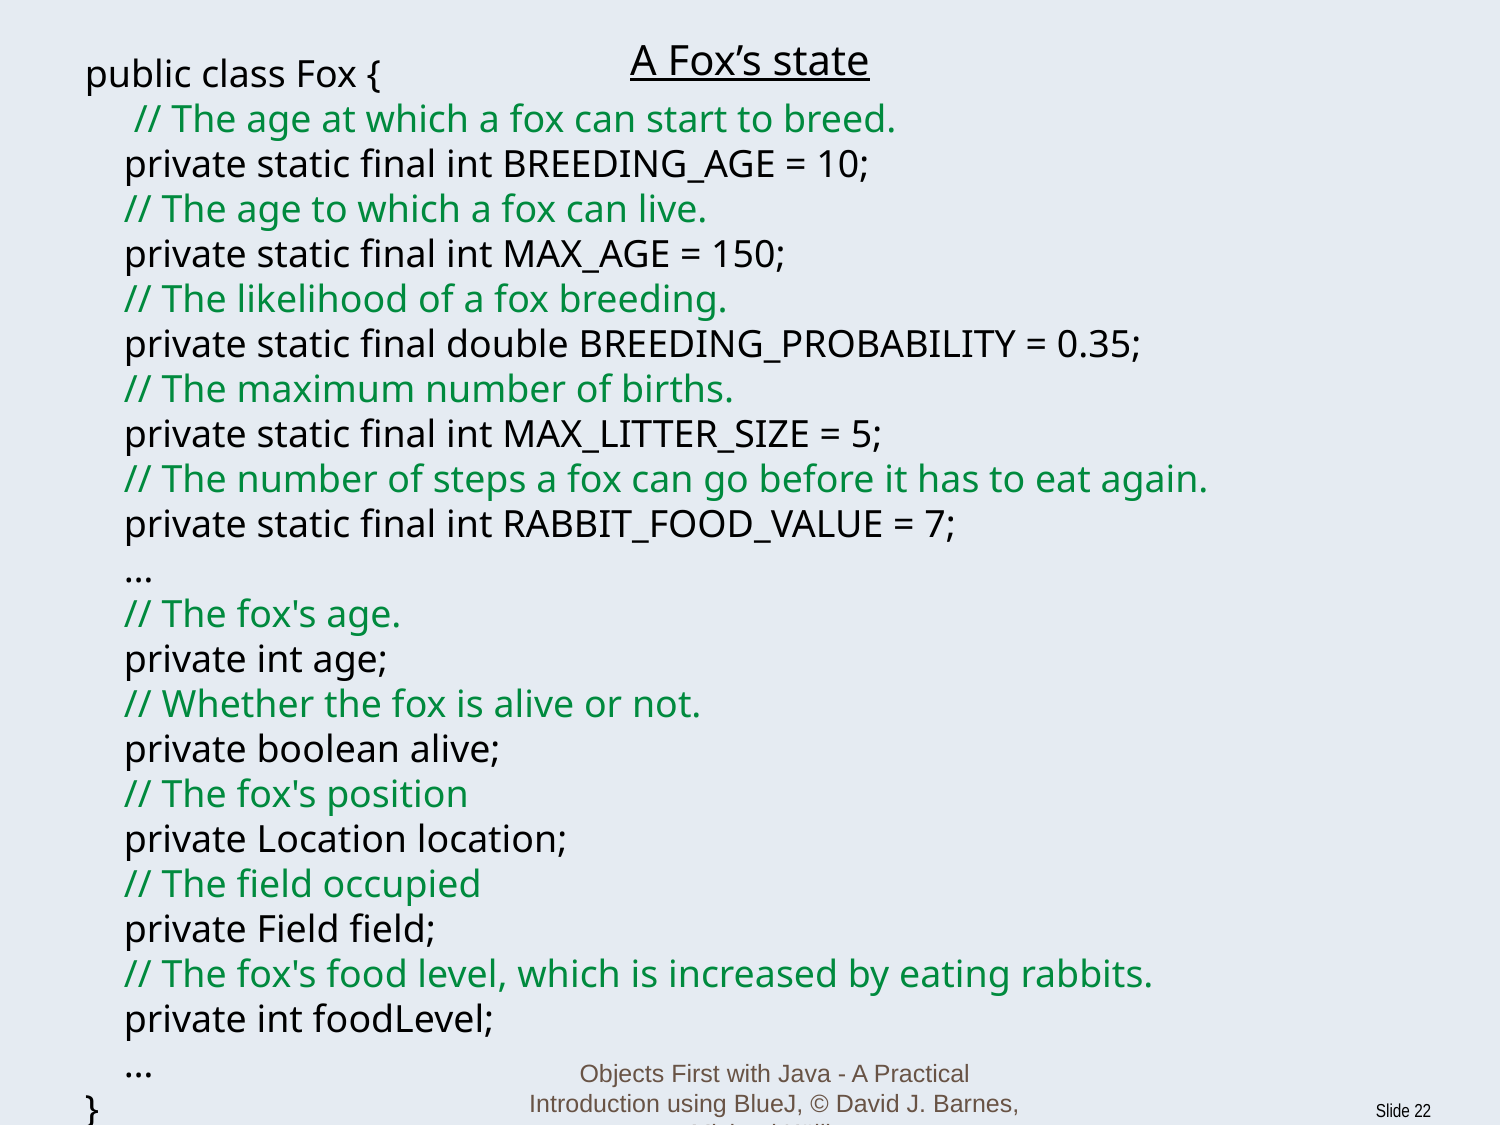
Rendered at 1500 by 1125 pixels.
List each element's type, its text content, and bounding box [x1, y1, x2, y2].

list public class Fox { // The age at which a fox can start to breed. private static final int BREEDING_AGE = 10; // The age to which a fox can live. private static final int MAX_AGE = 150; // The likelihood of a fox breeding. private static final double BREEDING_PROBABILITY = 0.35; // The maximum number of births. private static final int MAX_LITTER_SIZE = 5; // The number of steps a fox can go before it has to eat again. private static final int RABBIT_FOOD_VALUE = 7; … // The fox's age. private int age; // Whether the fox is alive or not. private boolean alive; // The fox's position private Location location; // The field occupied private Field field; // The fox's food level, which is increased by eating rabbits. private int foodLevel; … } [62, 42, 1442, 935]
title A Fox’s state [62, 24, 1438, 92]
footer Objects First with Java - A Practical Introduction using BlueJ, © David J. Barnes, Michael Kölling [500, 1079, 1050, 1125]
